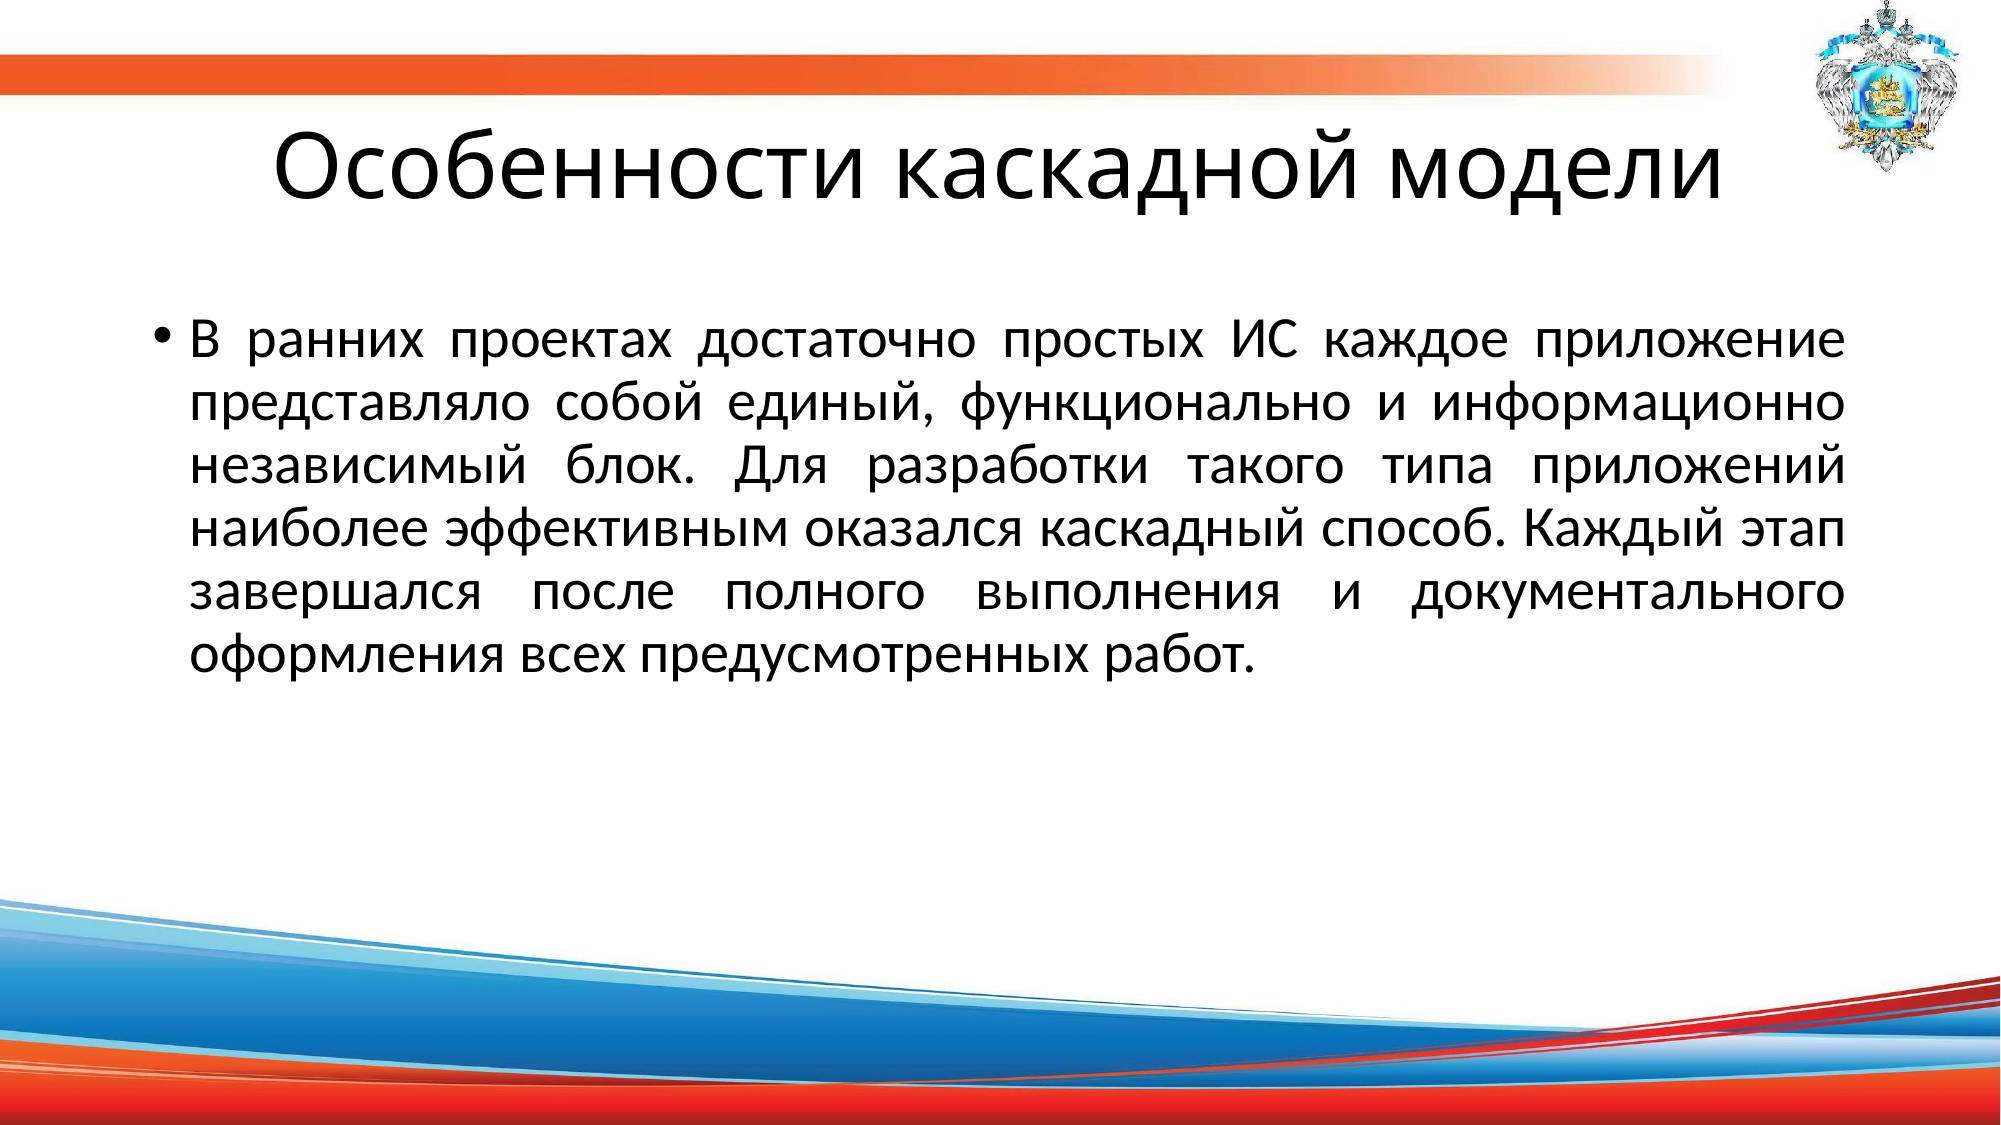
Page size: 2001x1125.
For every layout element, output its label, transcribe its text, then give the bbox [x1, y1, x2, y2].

title Особенности каскадной модели [137, 59, 1863, 278]
picture [0, 0, 2001, 1125]
list В ранних проектах достаточно простых ИС каждое приложение представляло собой единый, функционально и информационно независимый блок. Для разработки такого типа приложений наиболее эффективным оказался каскадный способ. Каждый этап завершался после полного выполнения и документального оформления всех предусмотренных работ. [137, 299, 1863, 1014]
